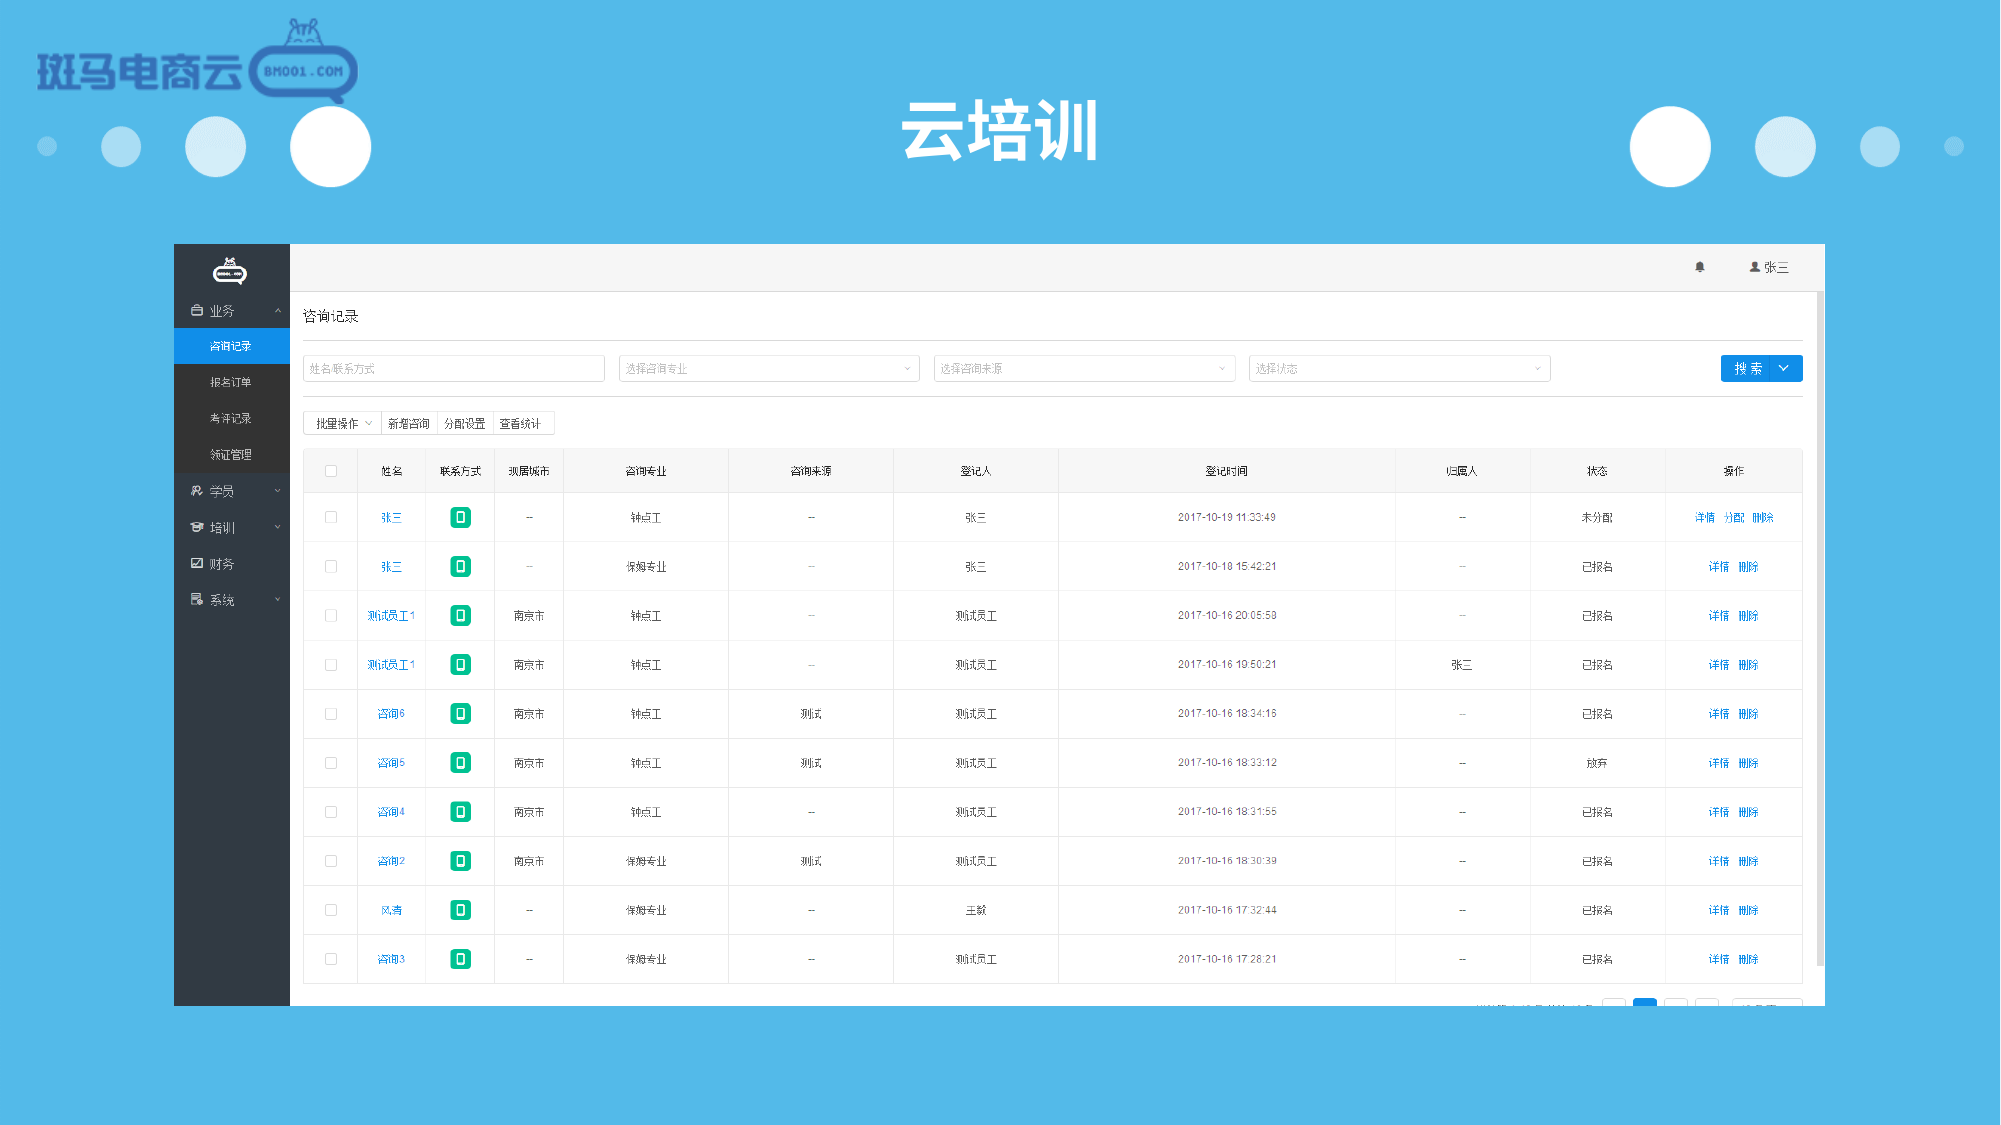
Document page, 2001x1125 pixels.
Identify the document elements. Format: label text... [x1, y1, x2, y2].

title 云培训 [369, 65, 1631, 203]
picture [0, 0, 2001, 1125]
